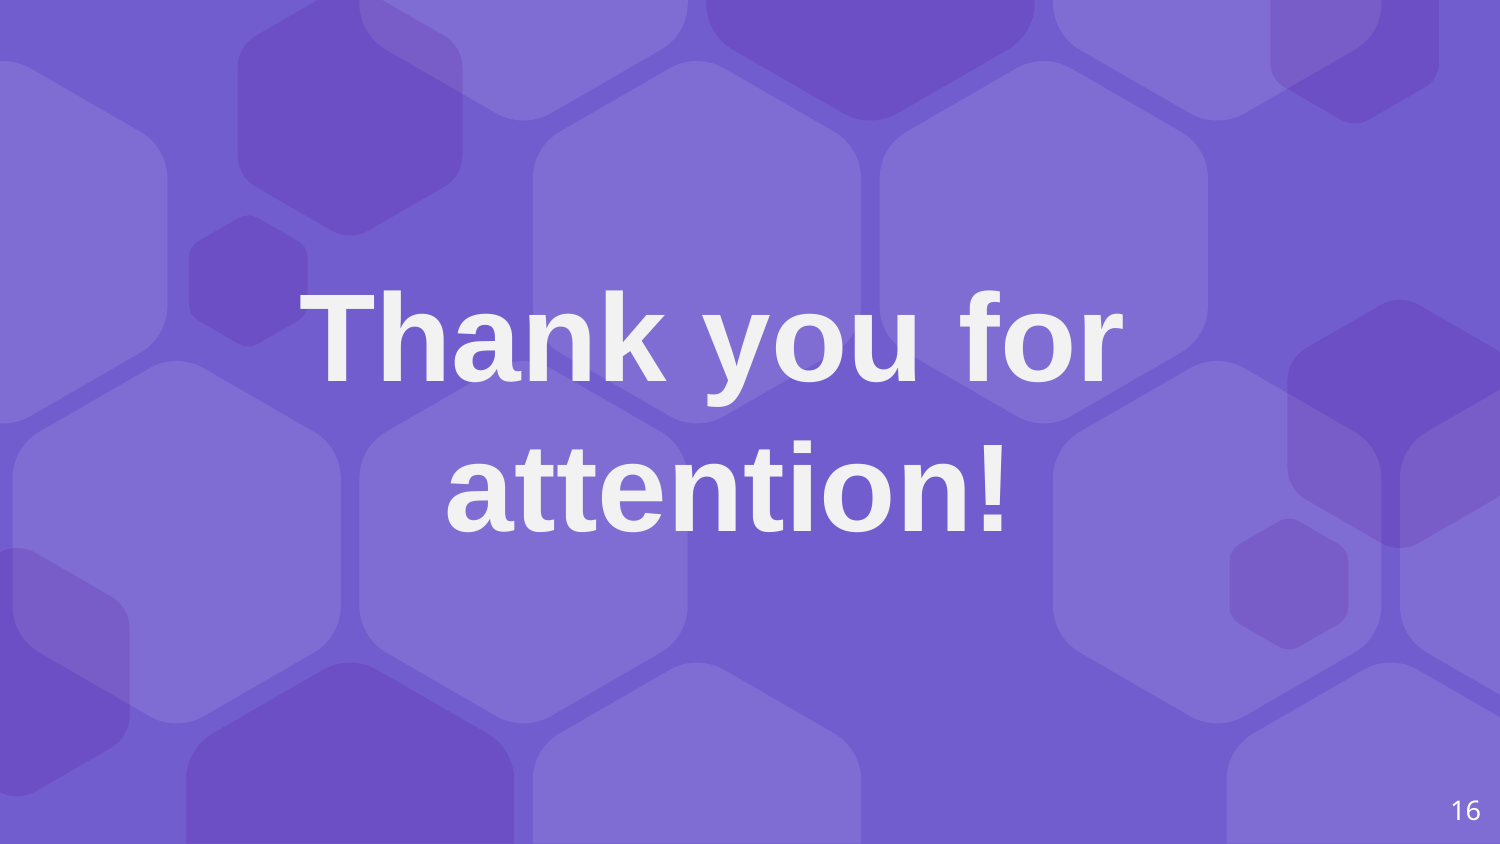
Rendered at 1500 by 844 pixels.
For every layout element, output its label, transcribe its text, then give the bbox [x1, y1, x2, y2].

text_box Thank you for attention! [284, 248, 1176, 564]
slide_number 16 [1391, 779, 1482, 844]
text_box [95, 231, 1364, 418]
